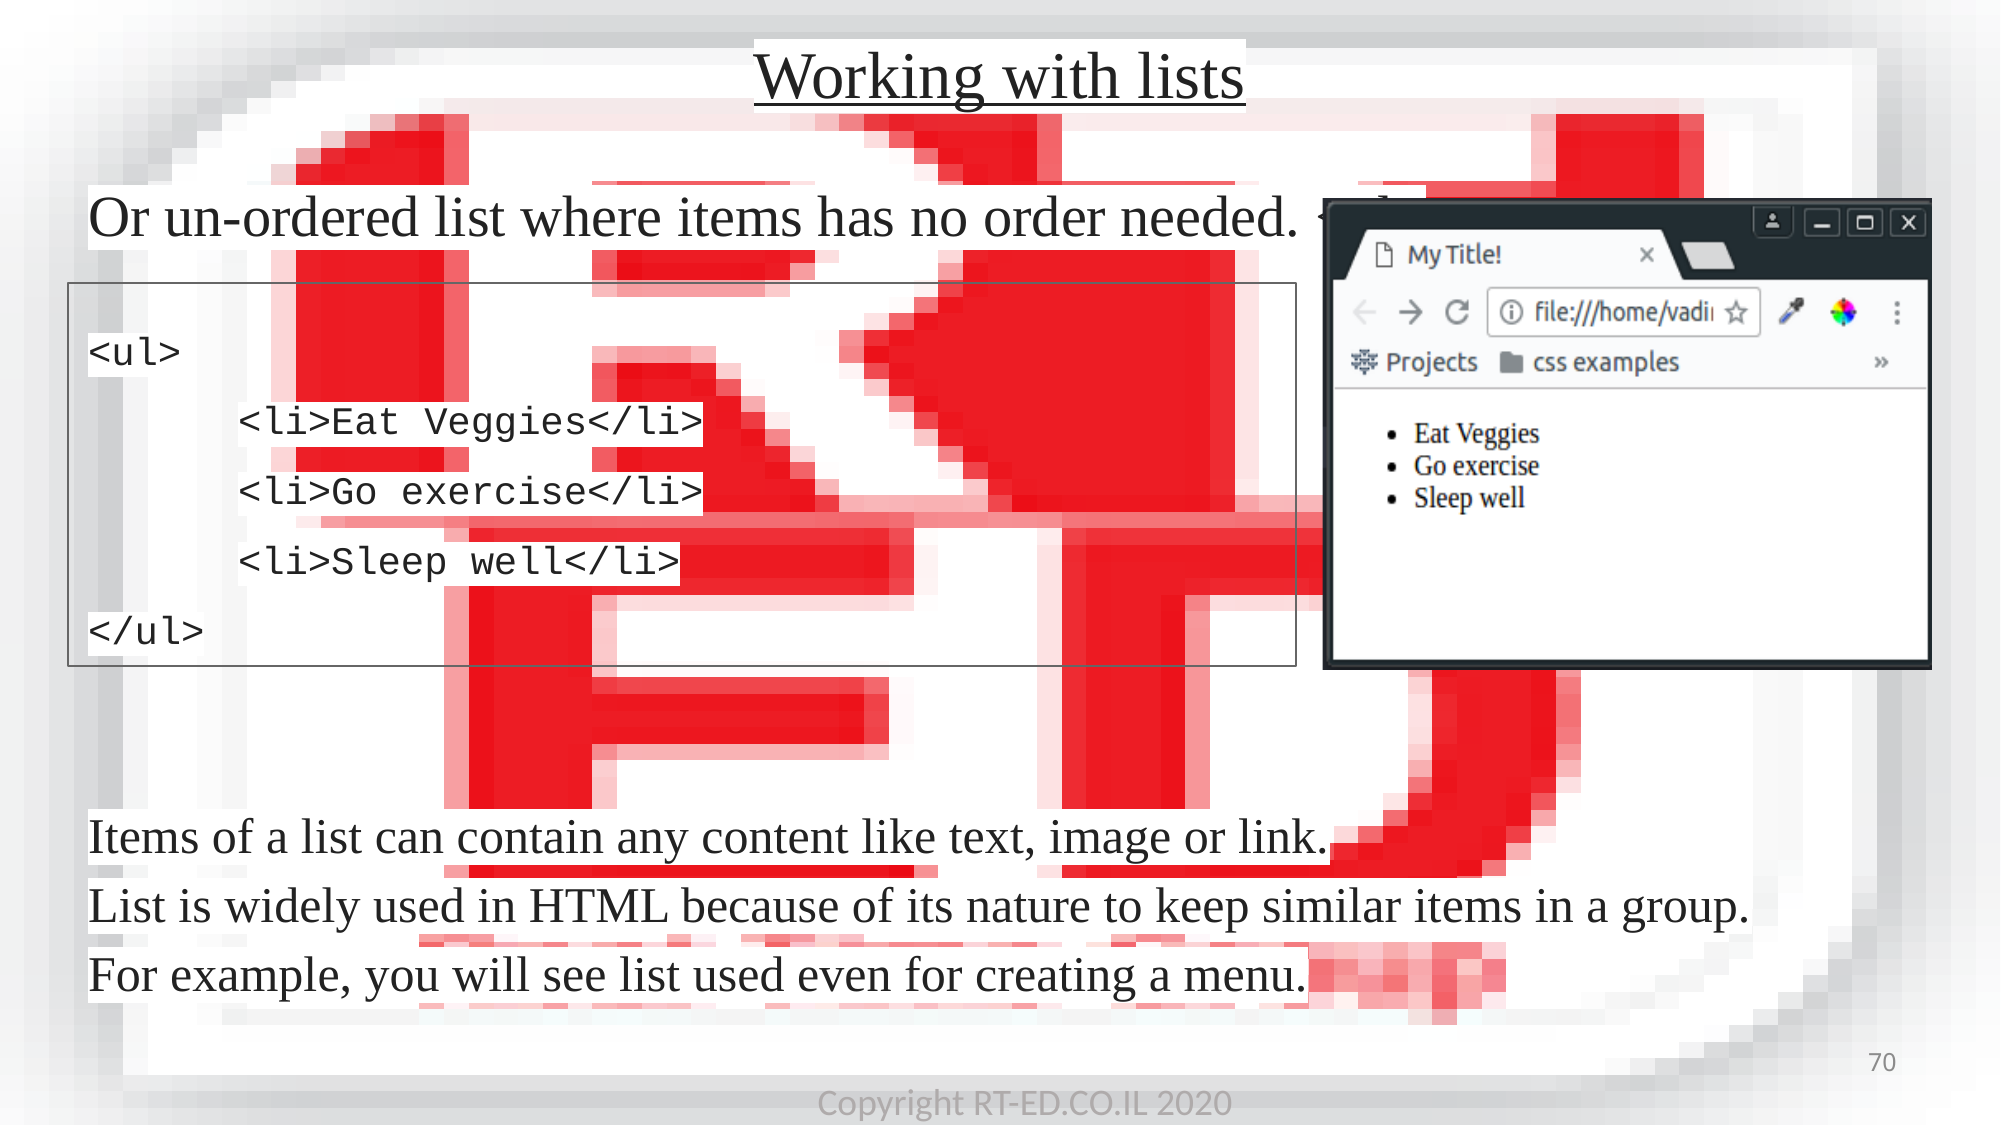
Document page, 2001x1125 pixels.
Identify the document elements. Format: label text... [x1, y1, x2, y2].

text_box Items of a list can contain any content like text, image or link. List is widely used in HTML because of its nature to keep similar items in a group. For example, you will see list used even for creating a menu. [68, 774, 1983, 1008]
title Working with lists [68, 0, 1932, 110]
picture [0, 0, 2001, 1125]
text_box Copyright RT-ED.CO.IL 2020 [737, 1070, 1313, 1125]
slide_number 70 [1853, 1019, 1974, 1106]
text_box <ul> <li>Eat Veggies</li> <li>Go exercise</li> <li>Sleep well</li> </ul> [68, 282, 1296, 667]
list Or un-ordered list where items has no order needed. <ul> [68, 147, 1932, 245]
